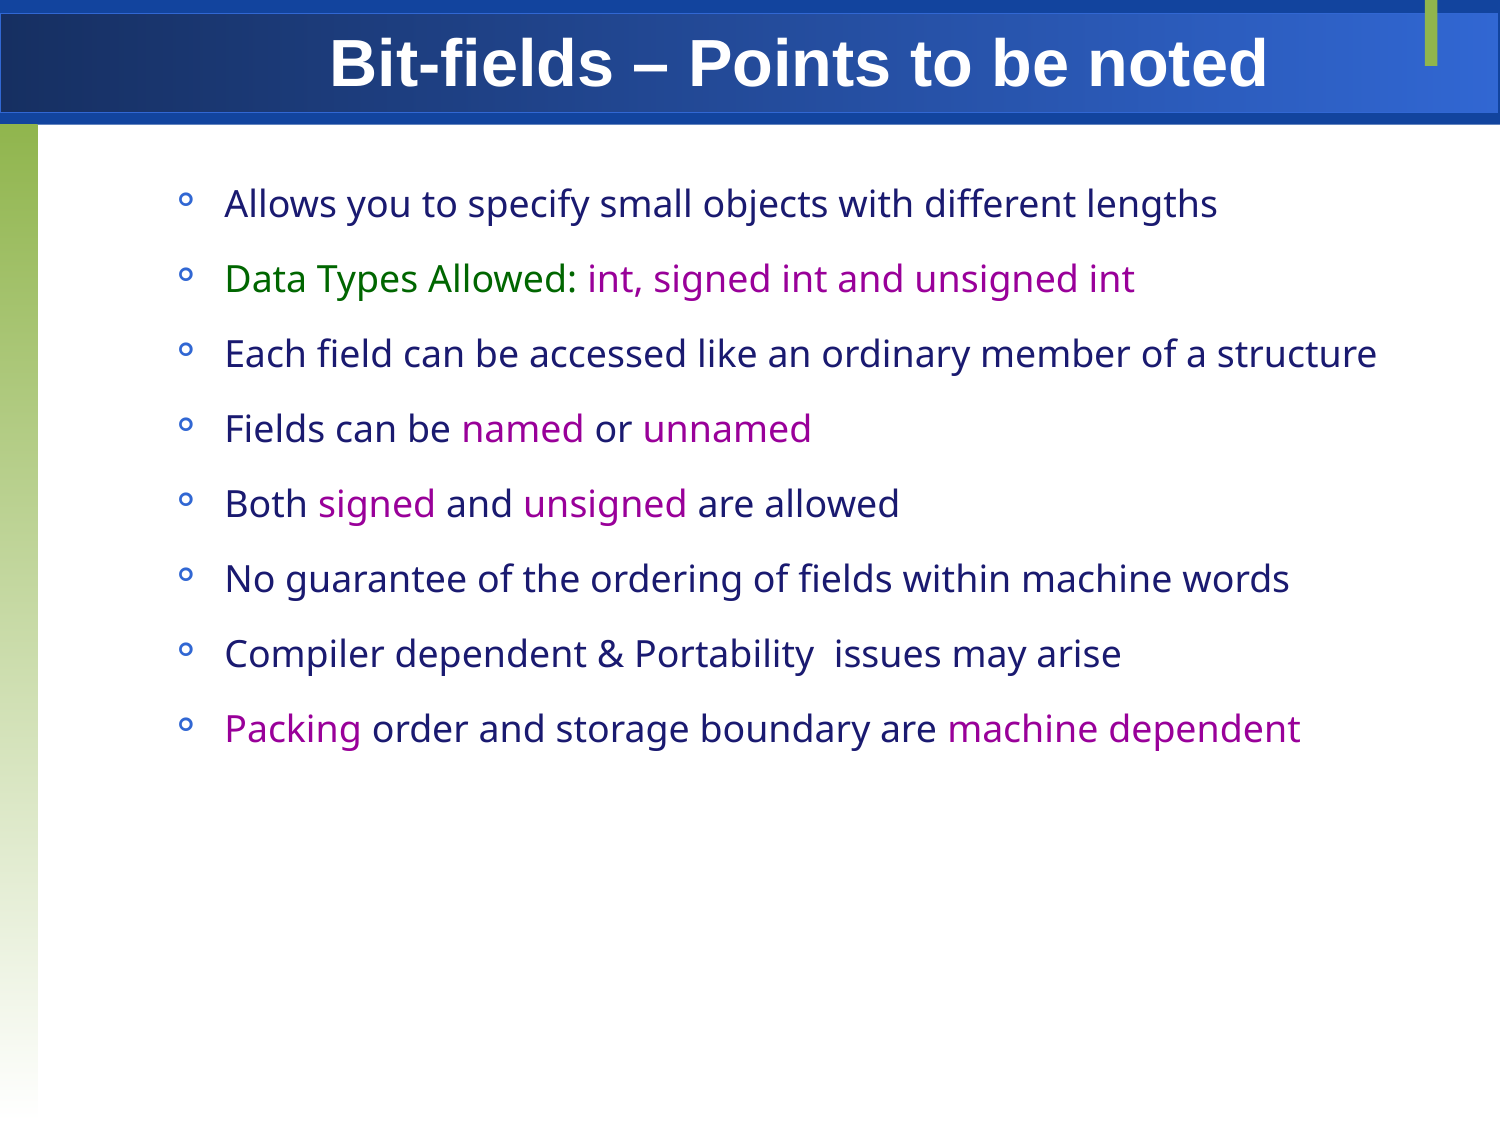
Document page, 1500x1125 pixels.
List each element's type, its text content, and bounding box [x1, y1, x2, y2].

text_box Allows you to specify small objects with different lengths Data Types Allowed: int, signed int and unsigned int Each field can be accessed like an ordinary member of a structure Fields can be named or unnamed Both signed and unsigned are allowed No guarantee of the ordering of fields within machine words Compiler dependent & Portability issues may arise Packing order and storage boundary are machine dependent [87, 149, 1450, 963]
title Bit-fields – Points to be noted [237, 12, 1363, 100]
